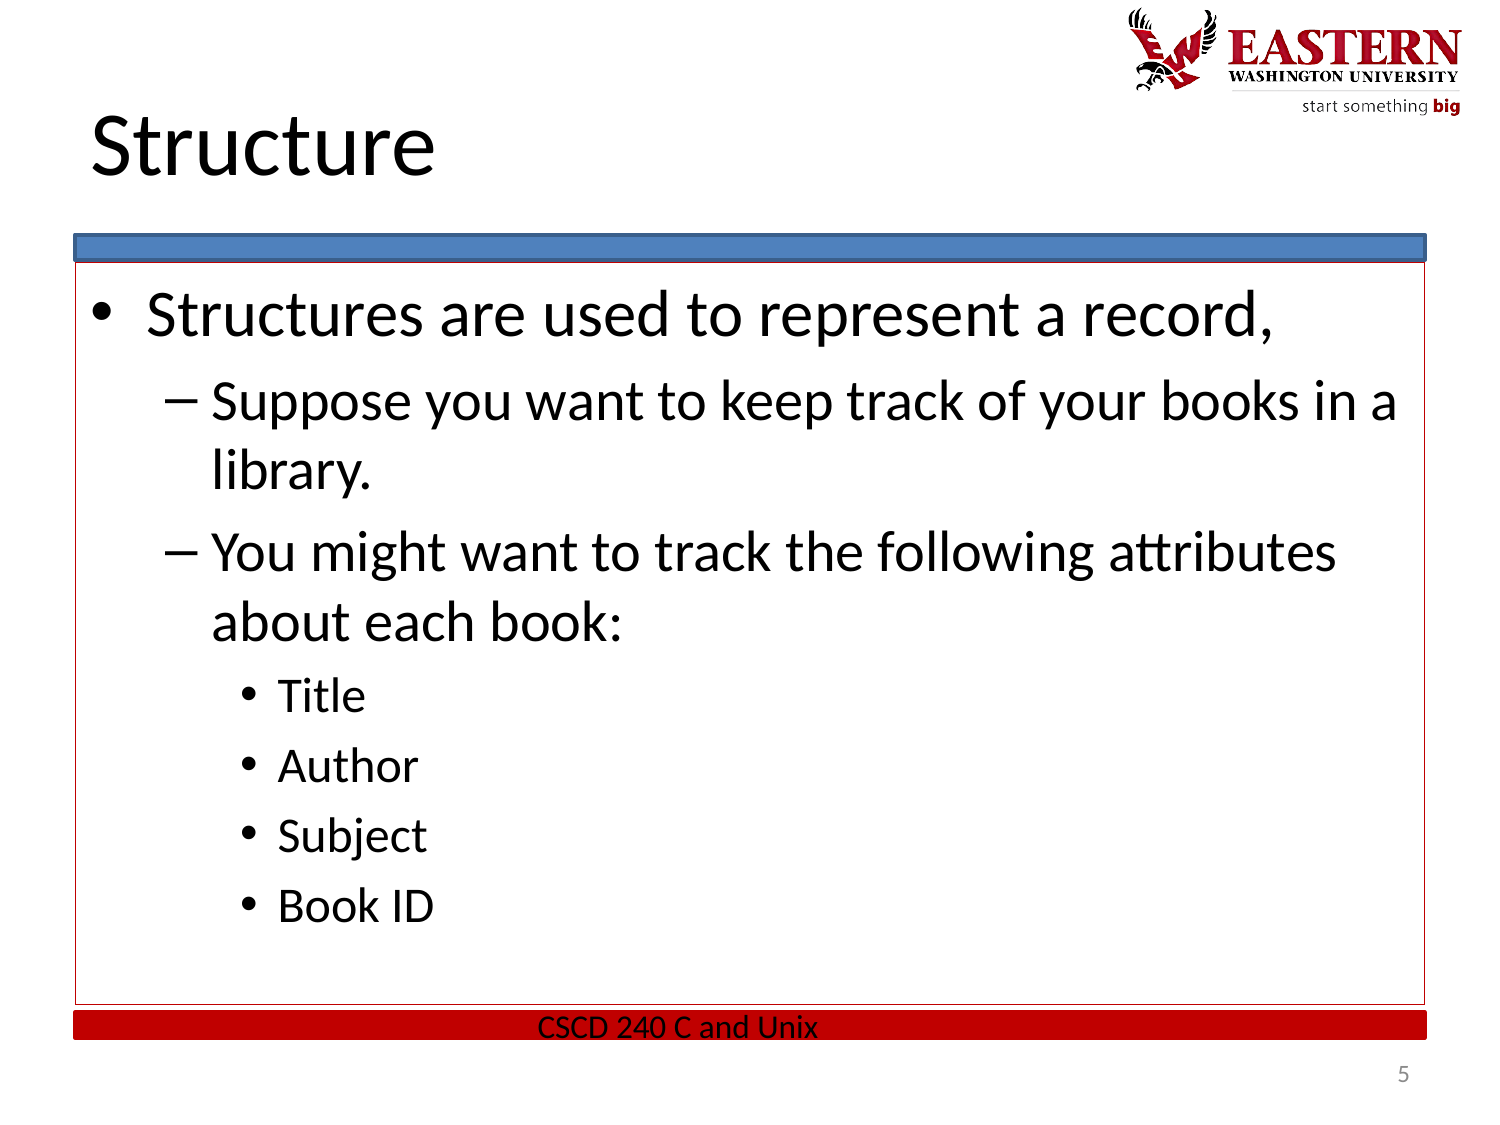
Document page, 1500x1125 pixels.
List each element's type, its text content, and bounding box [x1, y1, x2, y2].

text_box [73, 1010, 537, 1040]
title Structure [75, 45, 1425, 233]
text_box CSCD 240 C and Unix [537, 1004, 1050, 1045]
text_box [73, 233, 1427, 262]
picture [1112, 0, 1500, 130]
list Structures are used to represent a record, Suppose you want to keep track of your books in a library. You might want to track the following attributes about each book: Title Author Subject Book ID [75, 262, 1425, 1005]
slide_number 5 [1074, 1042, 1425, 1103]
text_box [1050, 1010, 1427, 1040]
